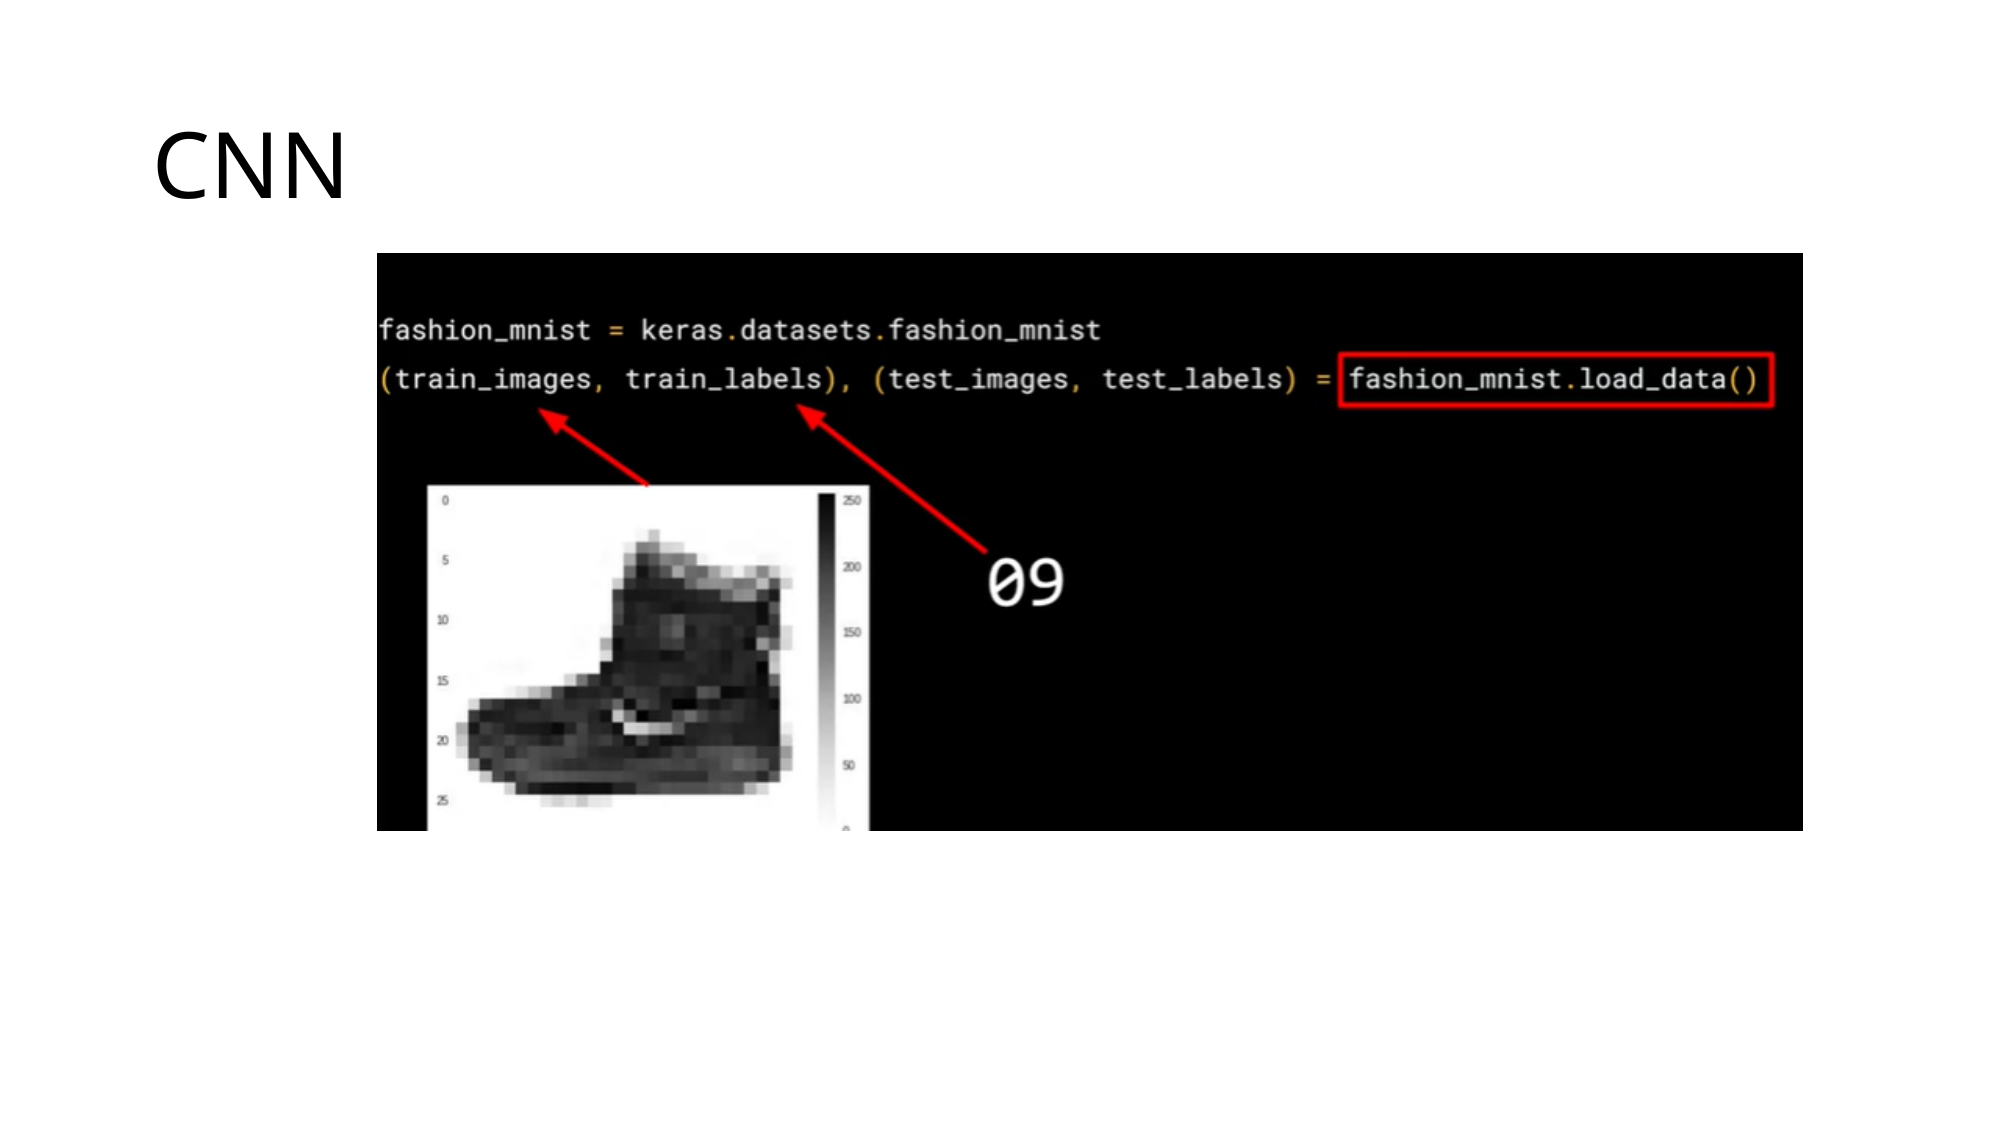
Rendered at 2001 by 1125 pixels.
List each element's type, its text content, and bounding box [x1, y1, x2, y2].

title CNN [137, 59, 1863, 278]
picture [377, 253, 1803, 831]
